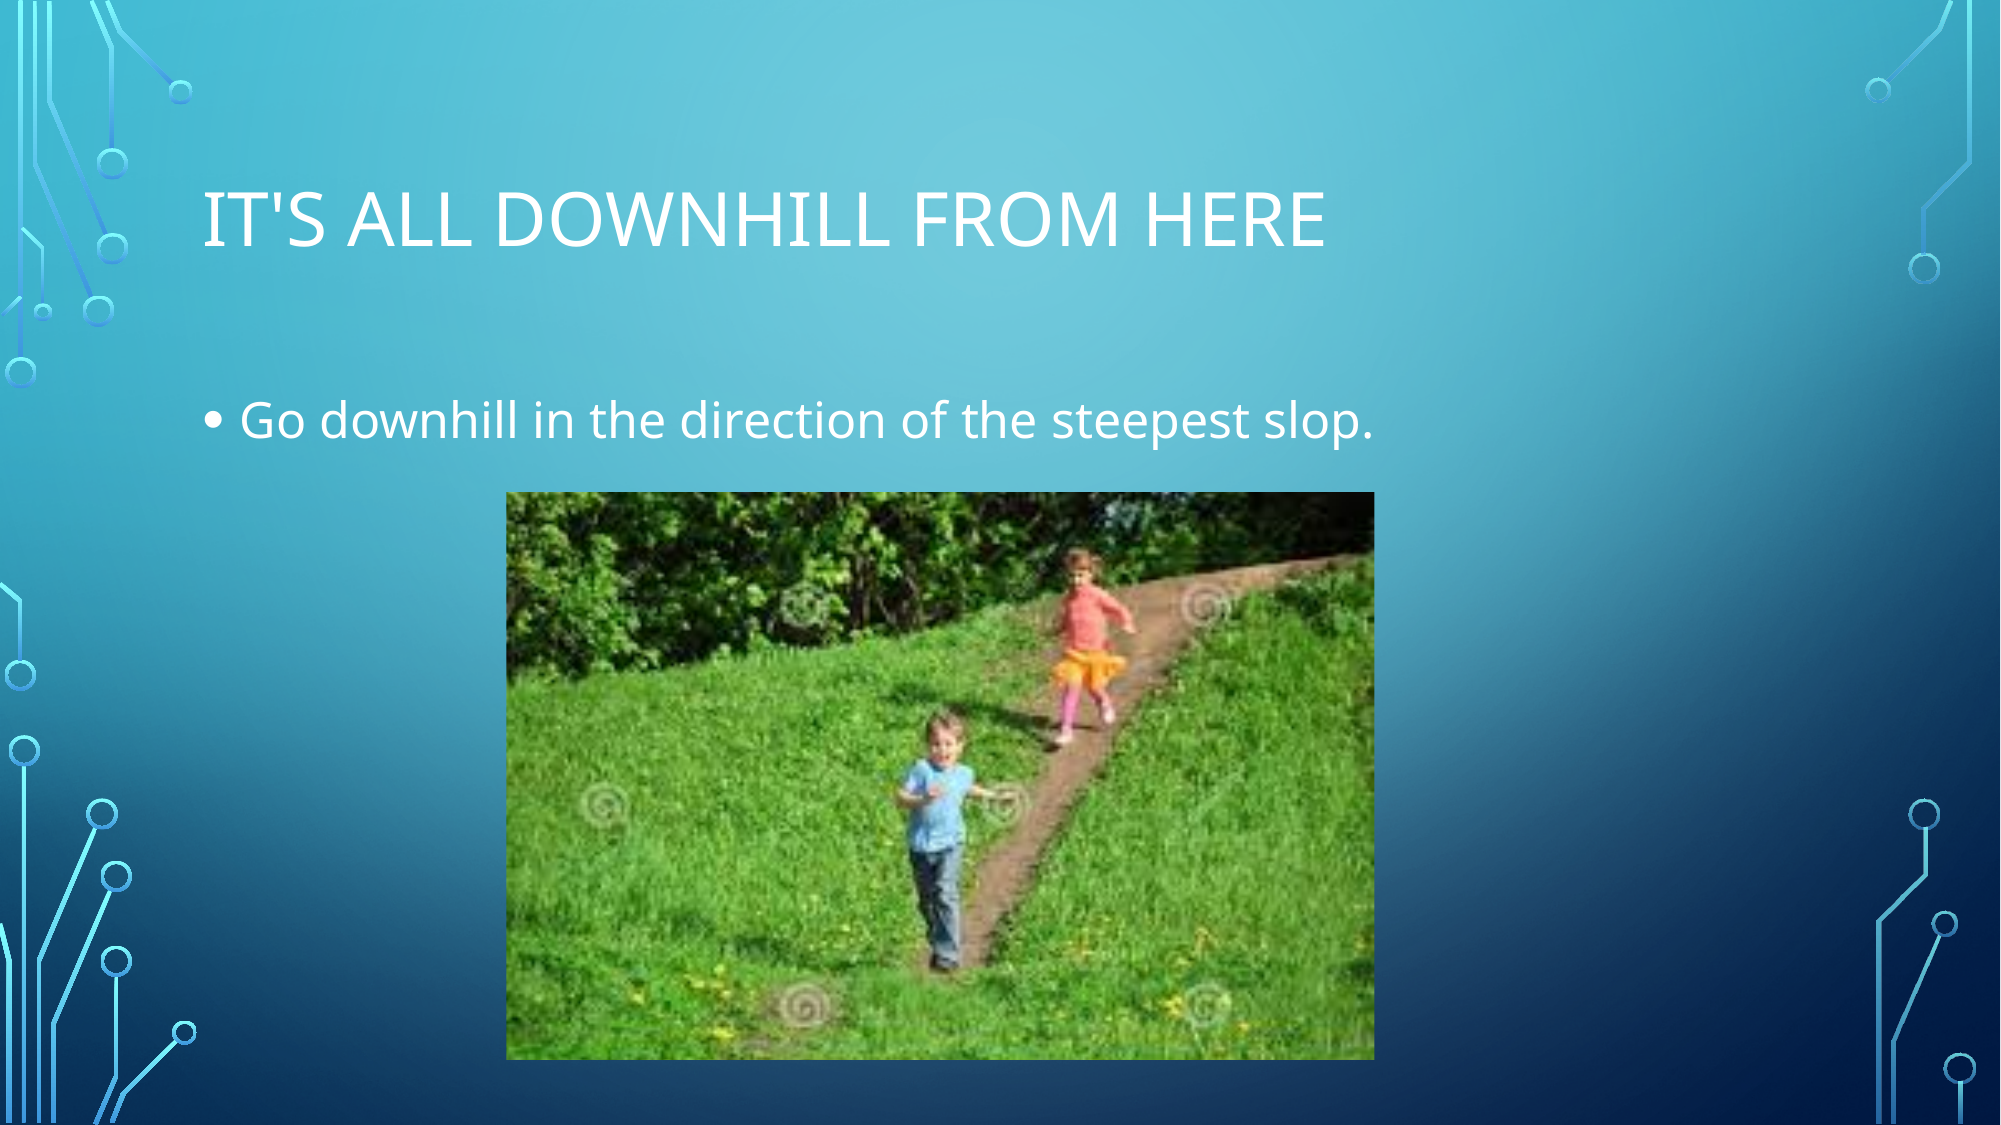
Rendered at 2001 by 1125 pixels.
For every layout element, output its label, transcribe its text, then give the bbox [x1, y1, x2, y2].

picture [506, 491, 1375, 1061]
title It's all downhill from here [187, 101, 1813, 344]
list Go downhill in the direction of the steepest slop. [187, 369, 1813, 950]
